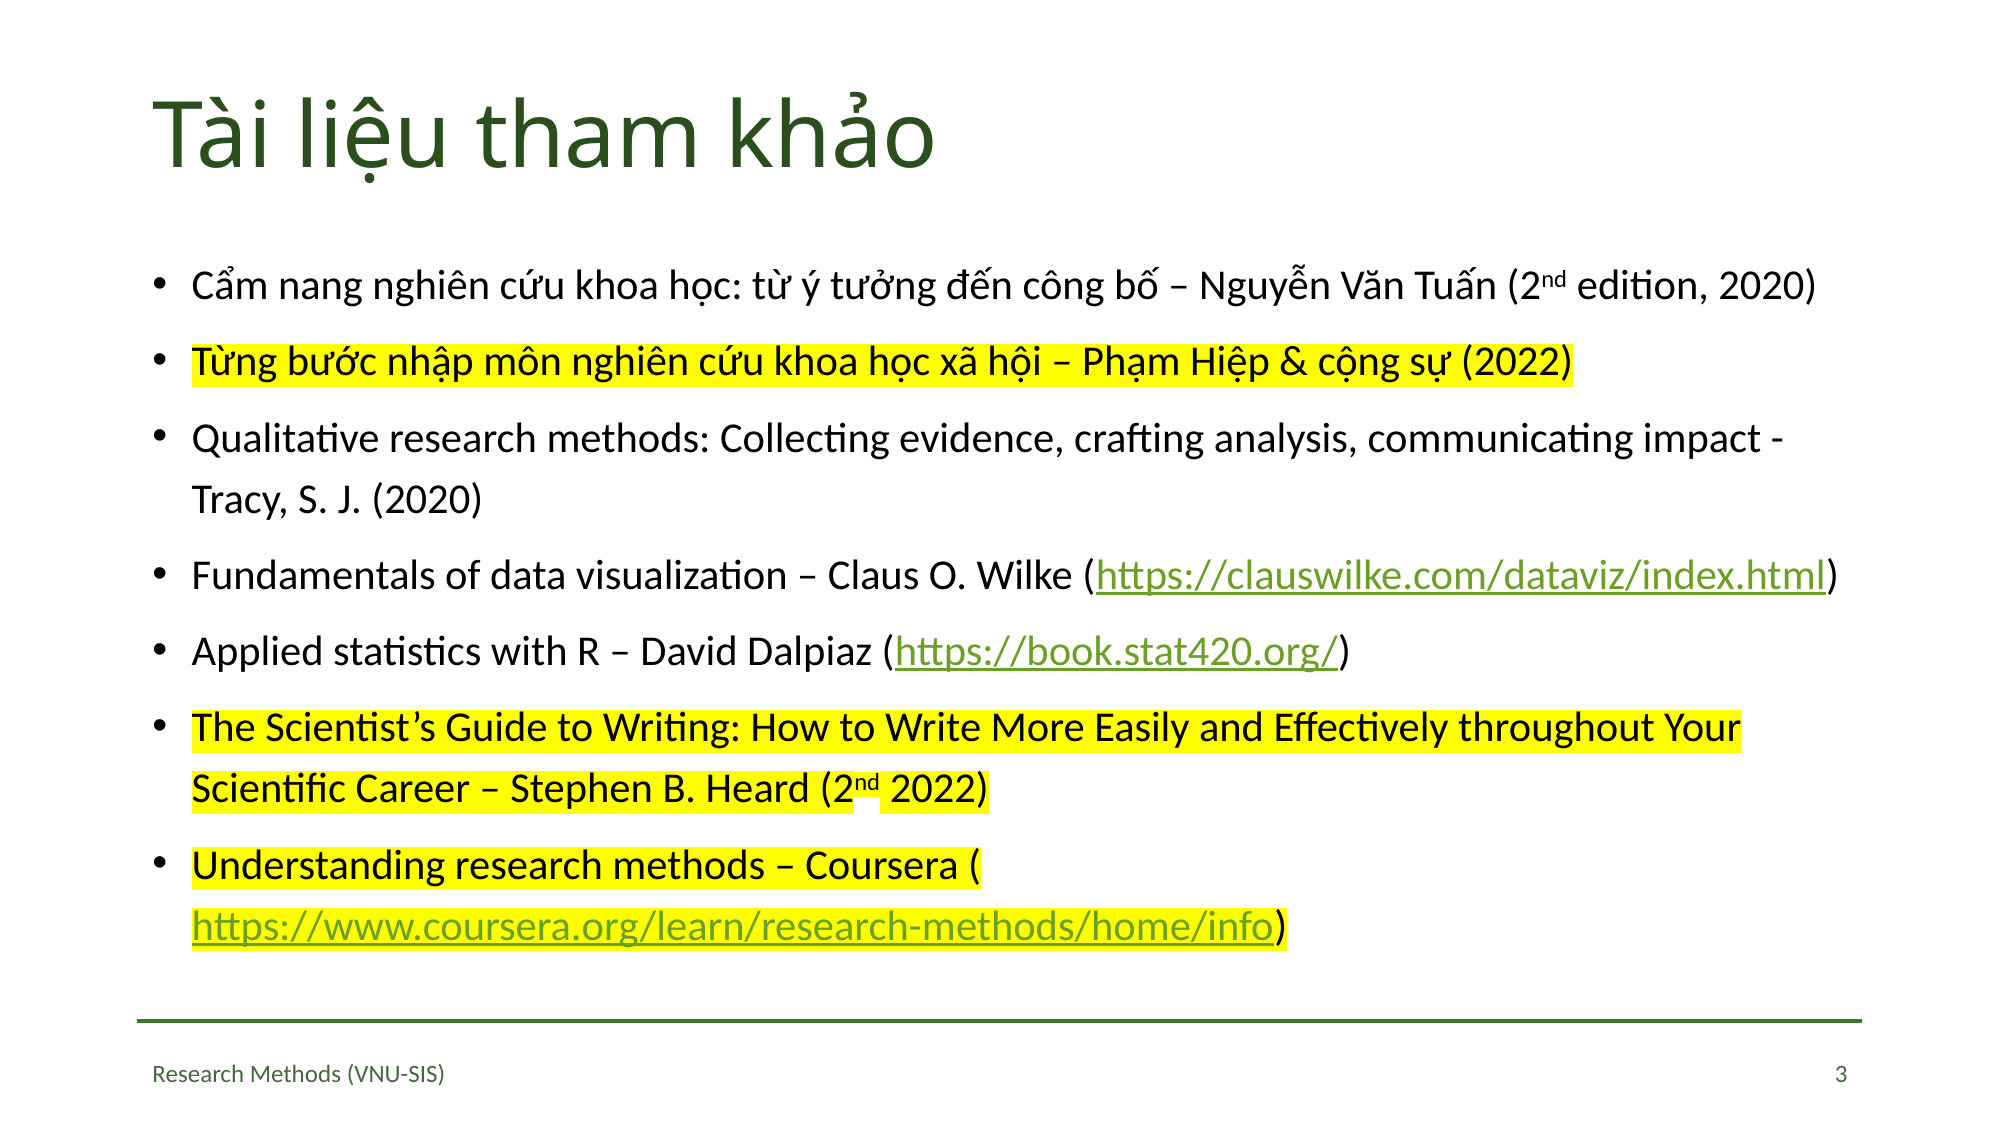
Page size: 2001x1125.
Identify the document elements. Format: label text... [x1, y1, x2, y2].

list Cẩm nang nghiên cứu khoa học: từ ý tưởng đến công bố – Nguyễn Văn Tuấn (2nd edition, 2020) Từng bước nhập môn nghiên cứu khoa học xã hội – Phạm Hiệp & cộng sự (2022) Qualitative research methods: Collecting evidence, crafting analysis, communicating impact - Tracy, S. J. (2020) Fundamentals of data visualization – Claus O. Wilke (https://clauswilke.com/dataviz/index.html) Applied statistics with R – David Dalpiaz (https://book.stat420.org/) The Scientist’s Guide to Writing: How to Write More Easily and Effectively throughout Your Scientific Career – Stephen B. Heard (2nd 2022) Understanding research methods – Coursera (https://www.coursera.org/learn/research-methods/home/info) [137, 239, 1863, 1014]
title Tài liệu tham khảo [137, 59, 1863, 216]
footer Research Methods (VNU-SIS) [137, 1042, 514, 1103]
slide_number 3 [1412, 1042, 1863, 1103]
